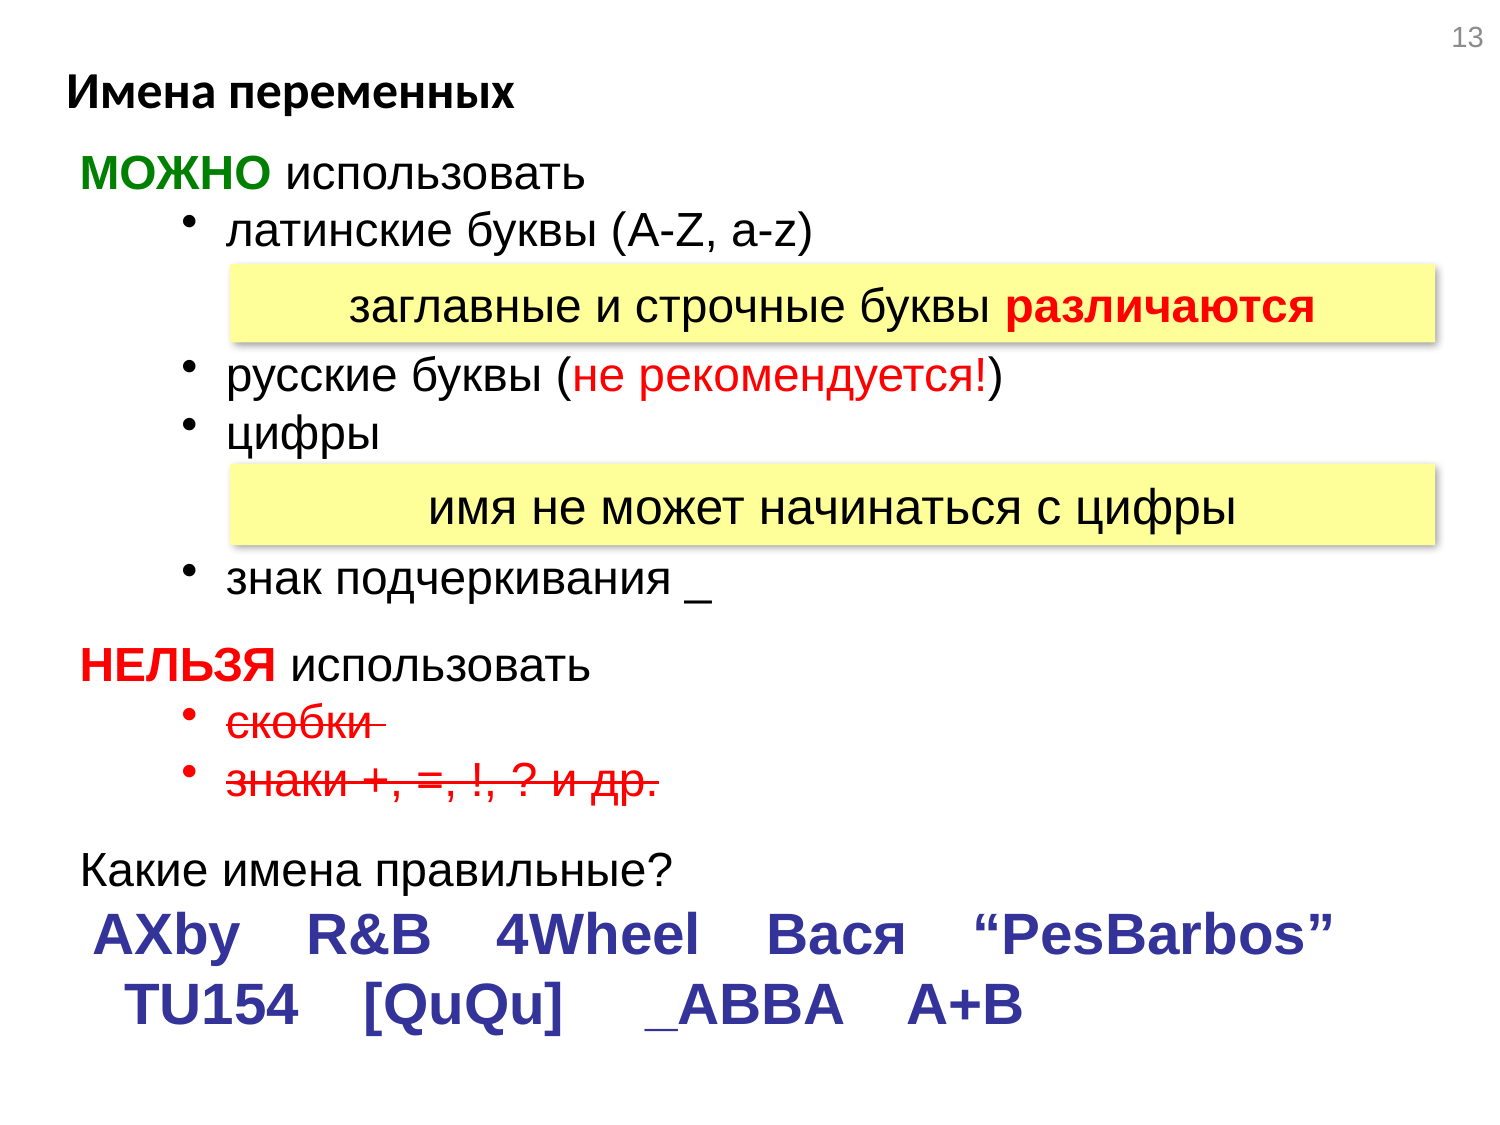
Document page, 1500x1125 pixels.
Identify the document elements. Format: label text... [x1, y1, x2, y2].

title Имена переменных [51, 49, 1425, 127]
text_box МОЖНО использовать латинские буквы (A-Z, a-z) русские буквы (не рекомендуется!) цифры знак подчеркивания _ [64, 134, 1471, 612]
slide_number 13 [1148, 0, 1499, 75]
text_box НЕЛЬЗЯ использовать скобки знаки +, =, !, ? и др. [64, 626, 1471, 814]
text_box Какие имена правильные? AXby R&B 4Wheel Вася “PesBarbos” TU154 [QuQu] _ABBA A+B [64, 831, 1471, 1044]
text_box имя не может начинаться с цифры [230, 463, 1436, 546]
text_box заглавные и строчные буквы различаются [230, 264, 1436, 343]
